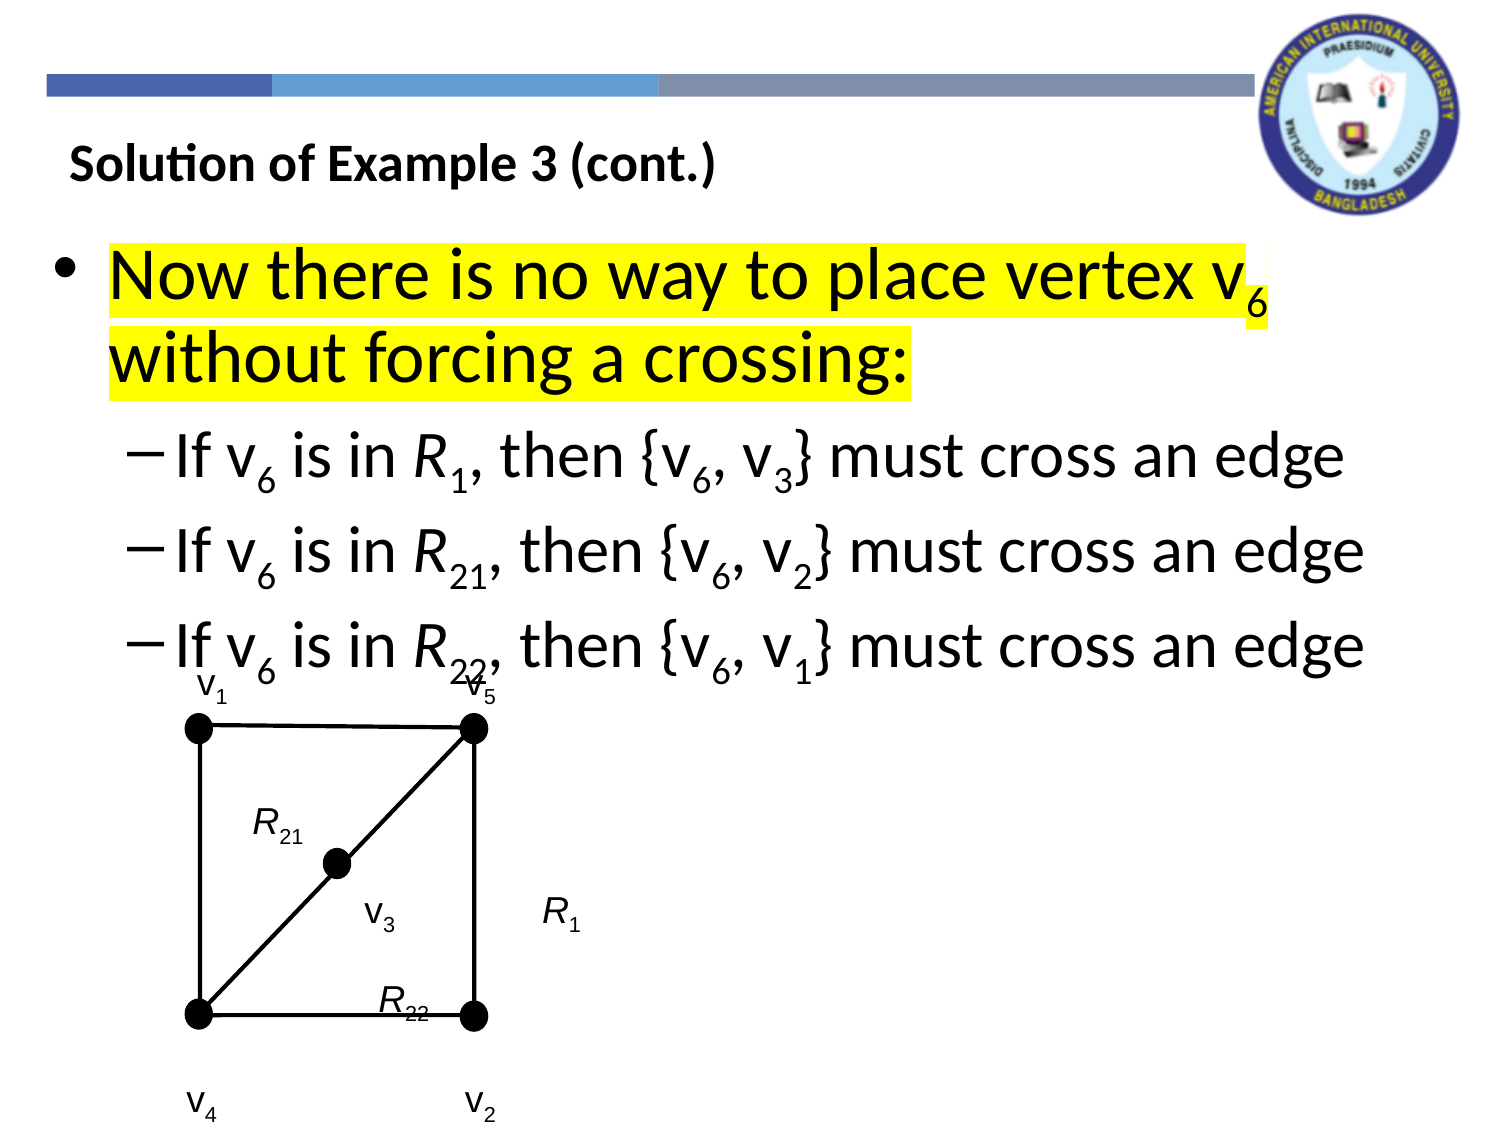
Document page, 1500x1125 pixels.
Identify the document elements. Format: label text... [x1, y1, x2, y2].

picture [1254, 9, 1465, 221]
text_box [461, 715, 487, 743]
text_box Solution of Example 3 (cont.) [55, 119, 1129, 201]
text_box Now there is no way to place vertex v6 without forcing a crossing: If v6 is in R1, then {v6, v3} must cross an edge If v6 is in R21, then {v6, v2} must cross an edge If v6 is in R22, then {v6, v1} must cross an edge [37, 218, 1450, 650]
text_box [186, 1000, 211, 1028]
text_box v1 v5 R21 v3 R1 R22 v4 v2 [87, 650, 713, 1125]
text_box [324, 849, 350, 878]
text_box [186, 715, 211, 743]
text_box [461, 1002, 487, 1030]
